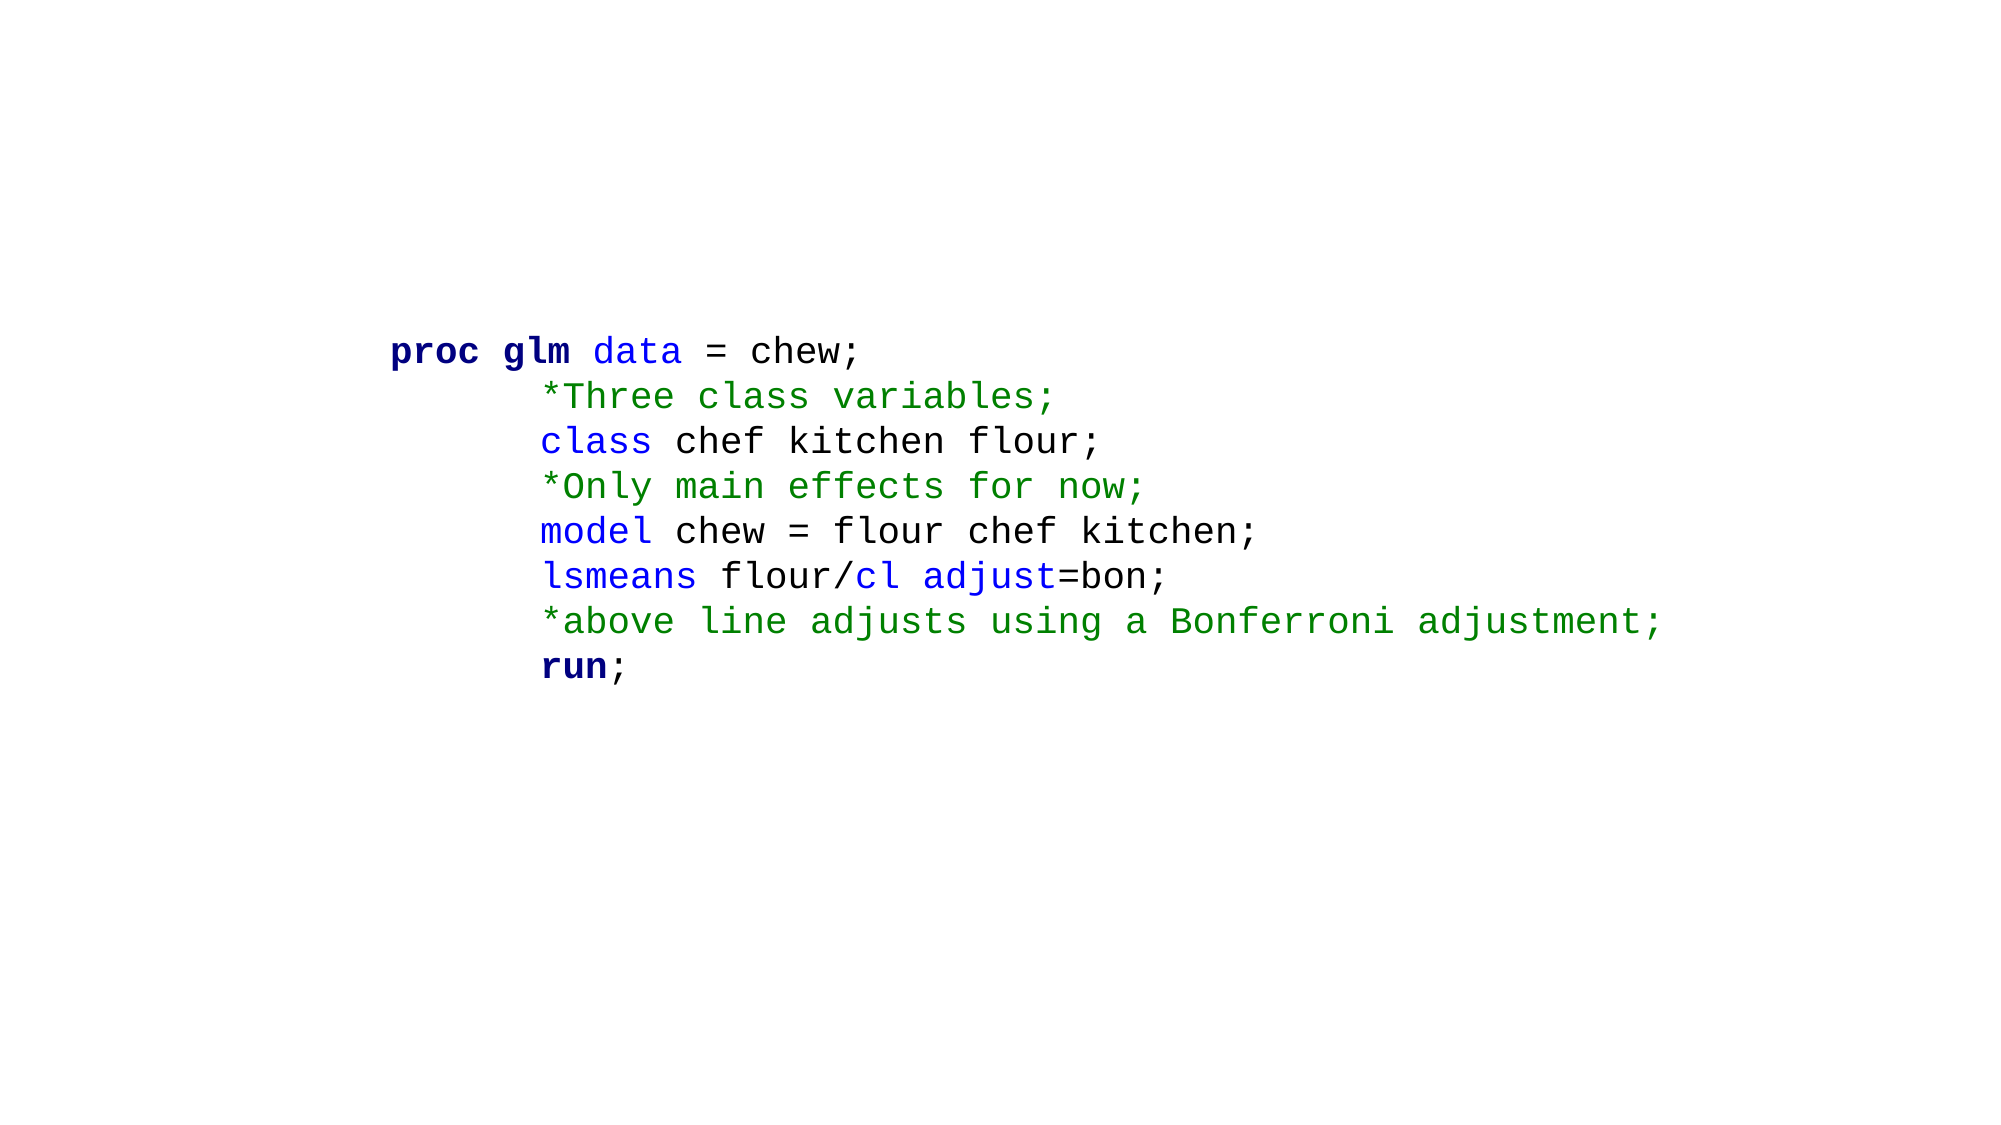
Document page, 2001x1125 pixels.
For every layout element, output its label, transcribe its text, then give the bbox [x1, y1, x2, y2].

text_box proc glm data = chew; *Three class variables; class chef kitchen flour; *Only main effects for now; model chew = flour chef kitchen; lsmeans flour/cl adjust=bon; *above line adjusts using a Bonferroni adjustment; run; [375, 274, 1699, 694]
